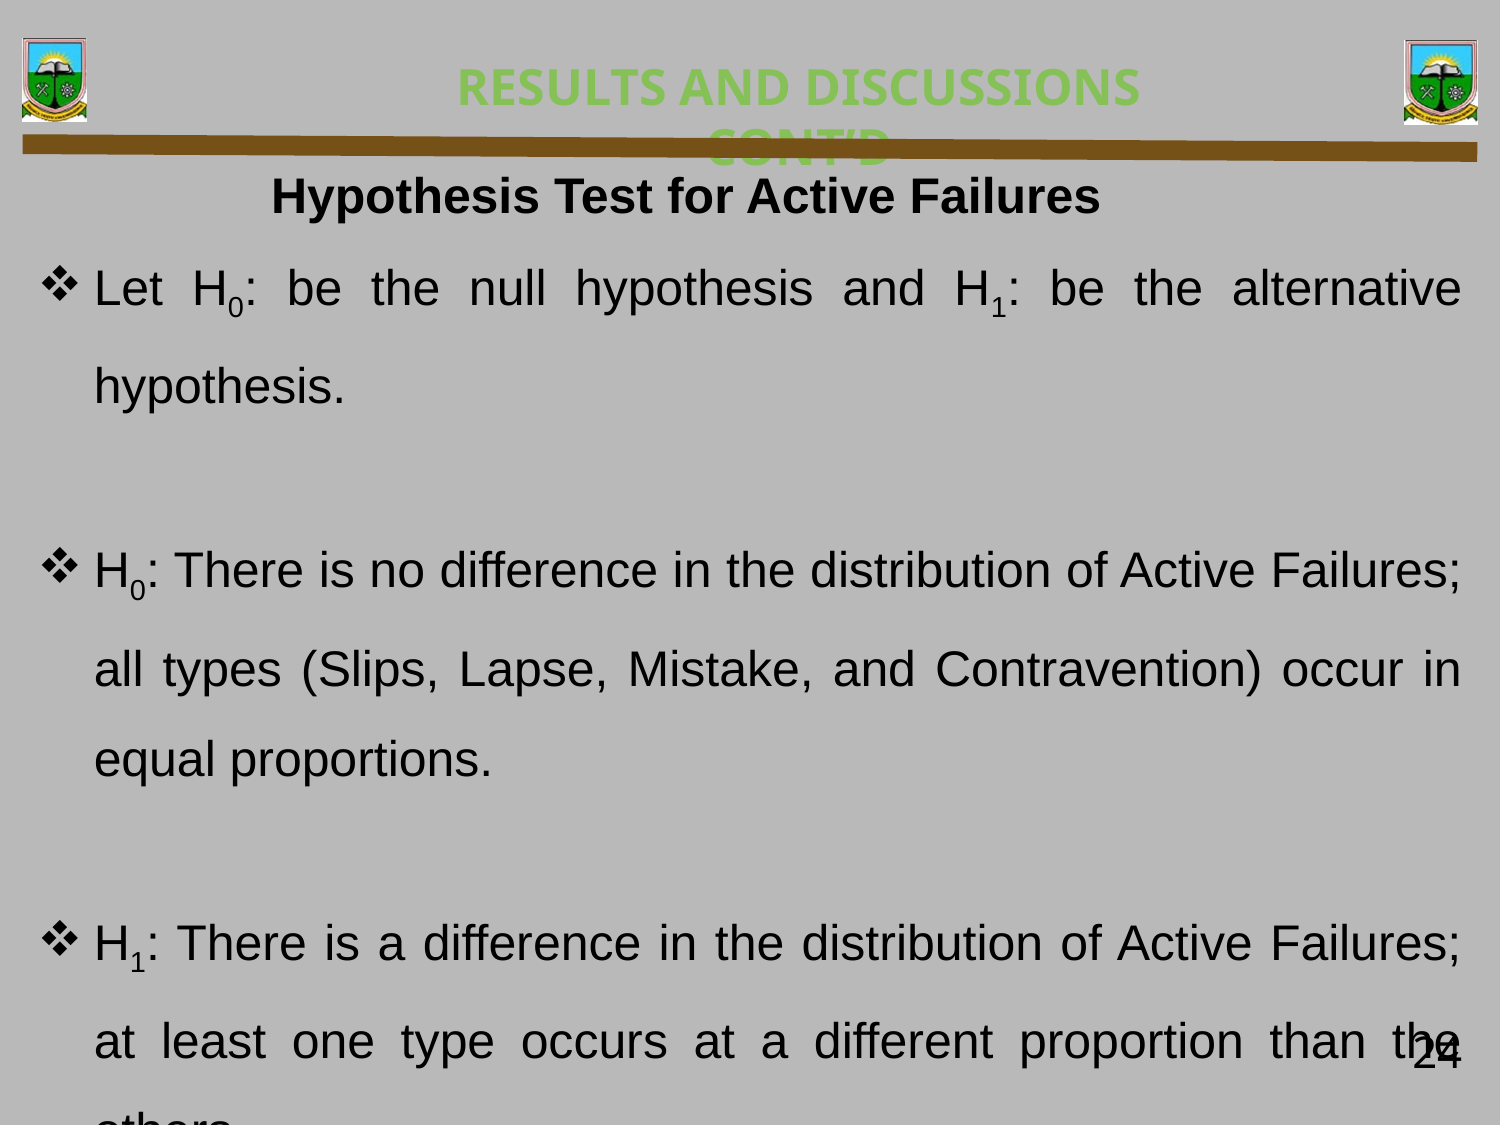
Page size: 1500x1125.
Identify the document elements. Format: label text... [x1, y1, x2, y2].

text_box Hypothesis Test for Active Failures [256, 161, 1342, 232]
text_box Let H0: be the null hypothesis and H1: be the alternative hypothesis. H0: There is no difference in the distribution of Active Failures; all types (Slips, Lapse, Mistake, and Contravention) occur in equal proportions. H1: There is a difference in the distribution of Active Failures; at least one type occurs at a different proportion than the others. [22, 213, 1478, 1125]
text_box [22, 143, 1478, 153]
picture [1404, 40, 1478, 125]
text_box RESULTS AND DISCUSSIONS CONT’D [356, 48, 1242, 140]
picture [22, 38, 87, 122]
